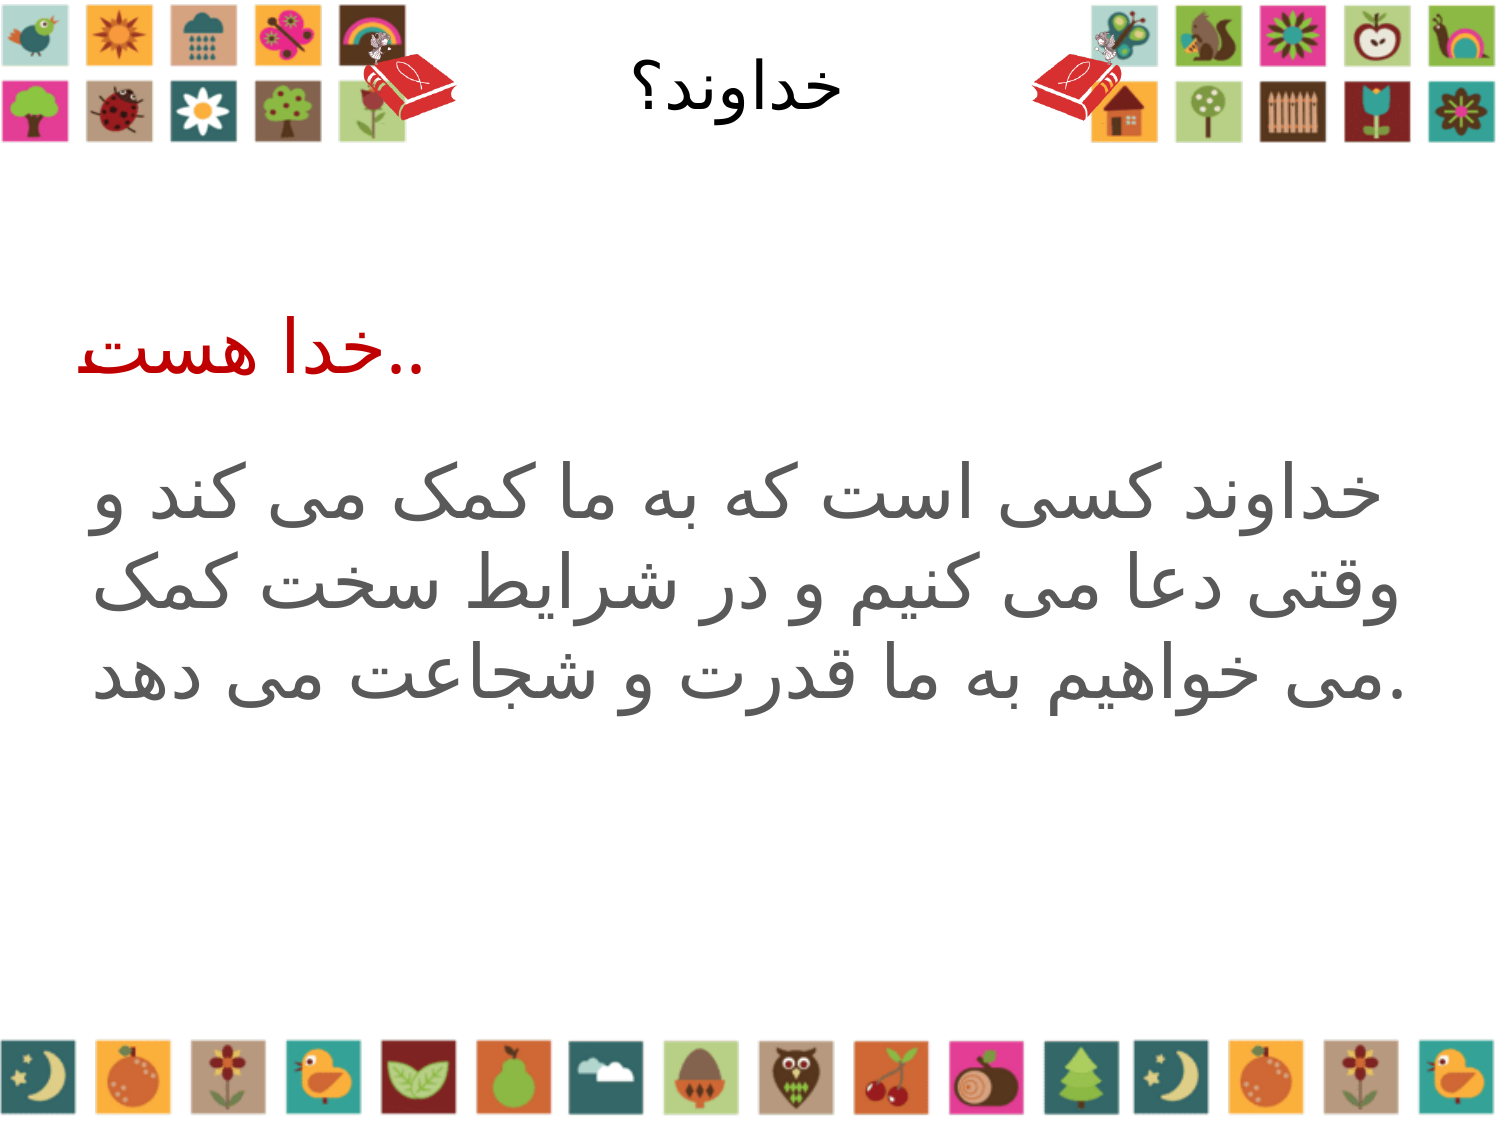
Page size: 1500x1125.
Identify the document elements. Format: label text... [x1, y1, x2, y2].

picture [0, 3, 489, 150]
text_box خداوند کسی است که به ما کمک می کند و وقتی دعا می کنیم و در شرایط سخت کمک می خواهیم به ما قدرت و شجاعت می دهد. [76, 436, 1424, 722]
text_box خداوند؟ [489, 35, 999, 131]
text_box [0, 1028, 1500, 1118]
text_box خدا هست.. [64, 290, 1412, 396]
picture [1000, 3, 1500, 150]
